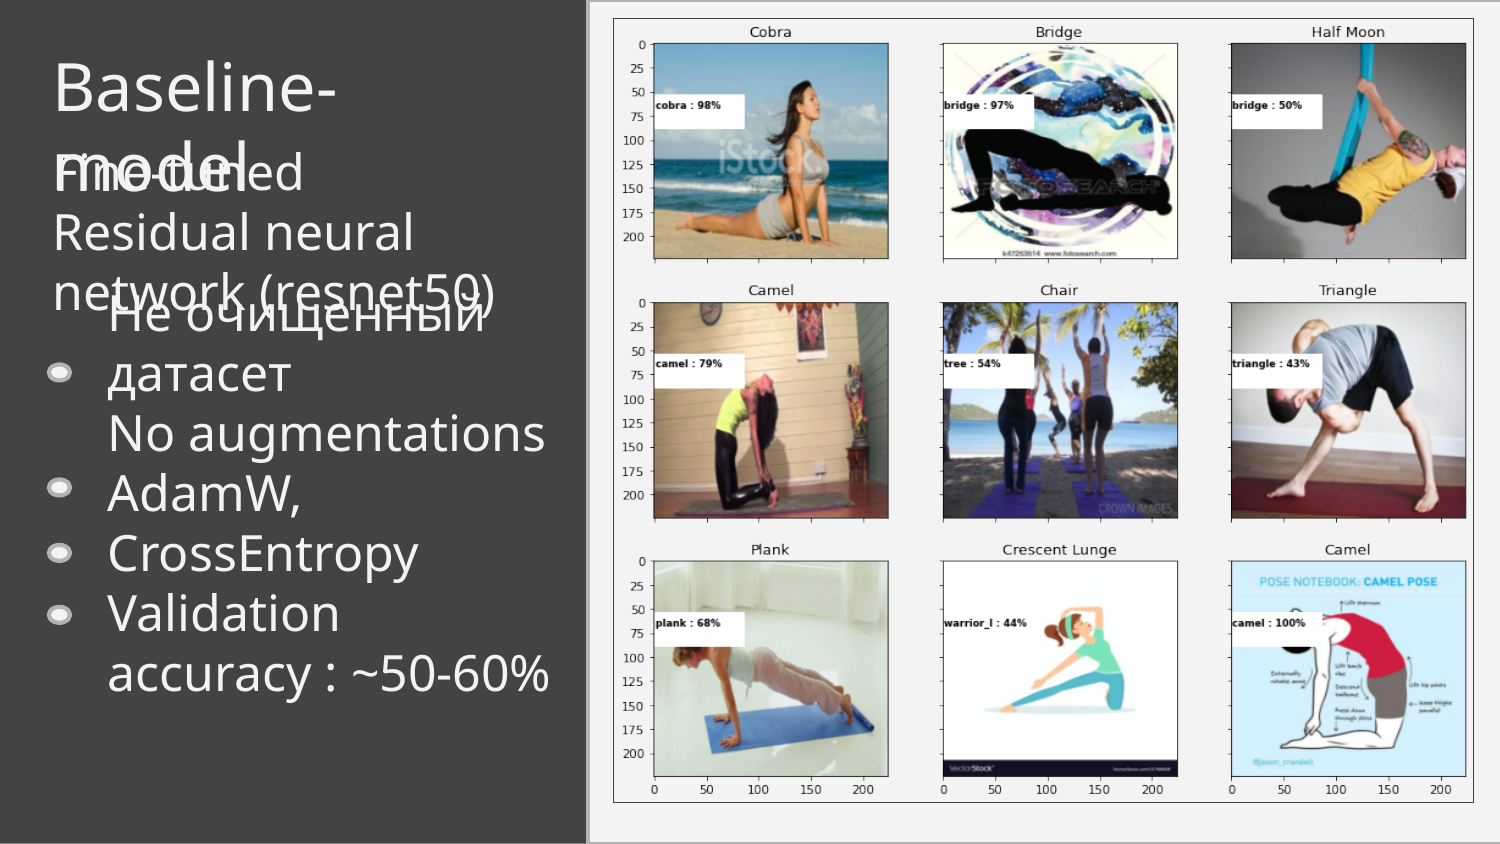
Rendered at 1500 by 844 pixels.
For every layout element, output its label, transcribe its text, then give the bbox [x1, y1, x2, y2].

text_box [46, 362, 73, 383]
subtitle Fine-tuned Residual neural network (resnet50) [37, 163, 530, 289]
title Baseline-model [37, 29, 547, 125]
text_box Не очищенный датасет No augmentations AdamW, CrossEntropy Validation accuracy : ~50-60% [17, 289, 595, 717]
text_box [46, 542, 73, 563]
text_box [46, 477, 73, 498]
picture [613, 18, 1475, 803]
text_box [46, 604, 73, 625]
text_box [586, 0, 1500, 844]
